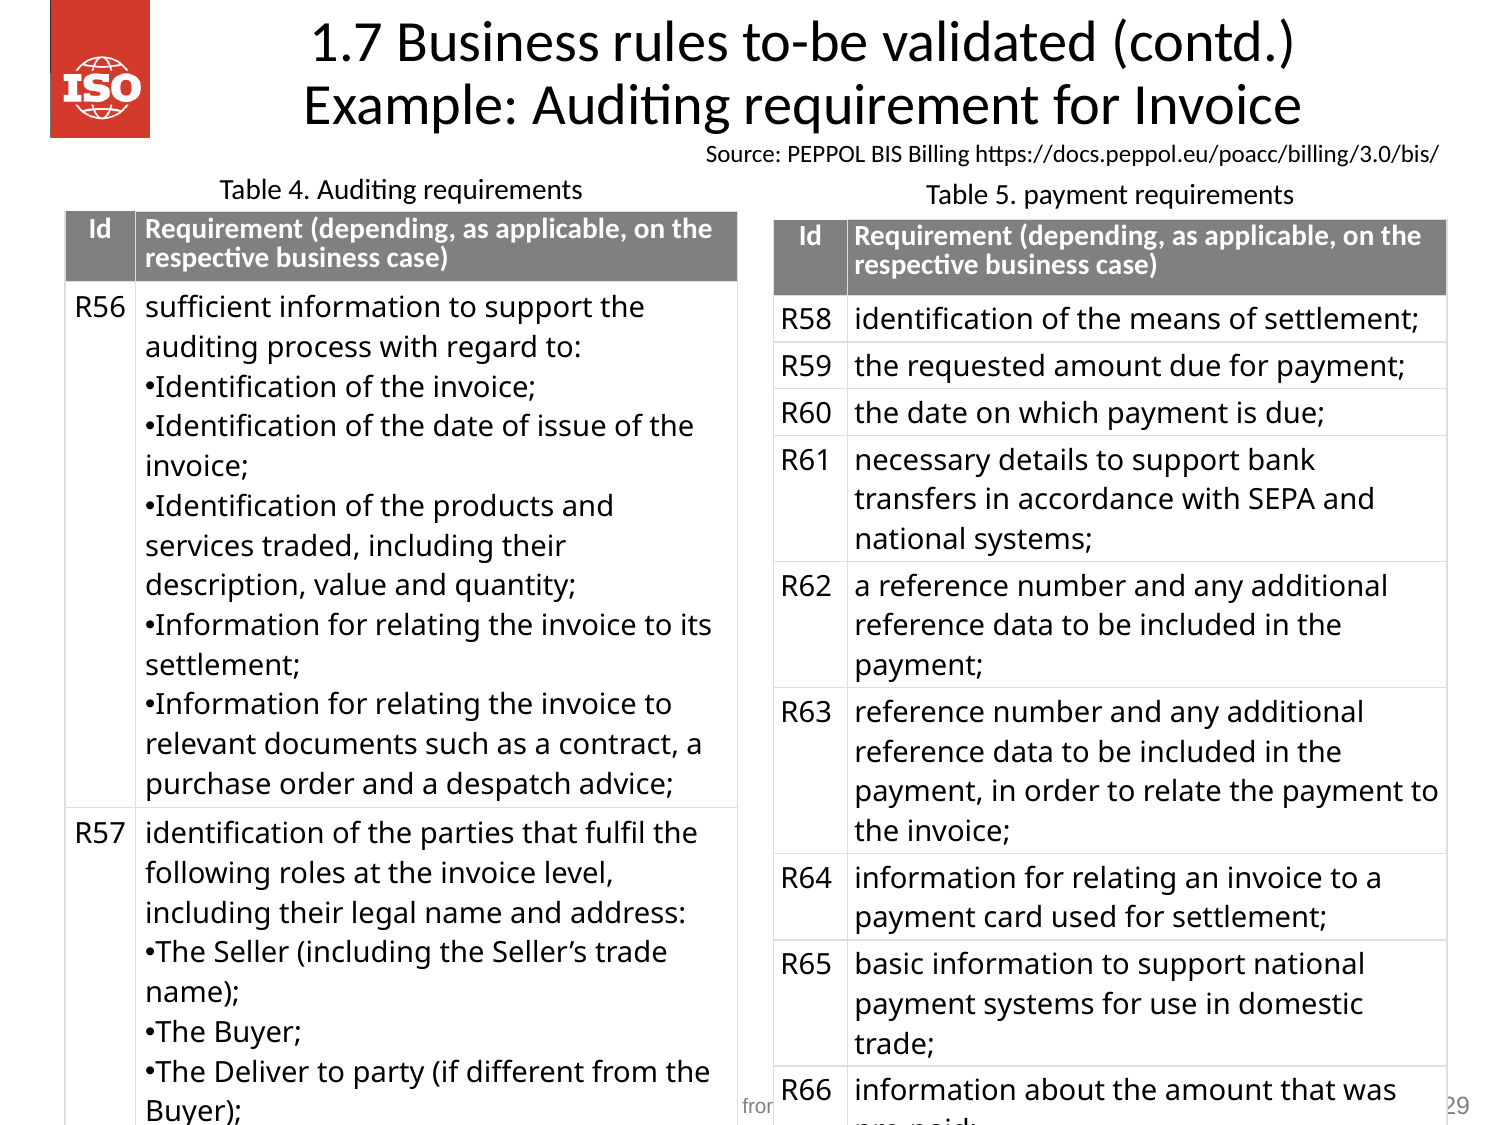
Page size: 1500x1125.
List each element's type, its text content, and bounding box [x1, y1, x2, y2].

table_cell R62 [774, 562, 847, 687]
table_cell identification of the parties that fulfil the following roles at the invoice level, including their legal name and address: The Seller (including the Seller’s trade name); The Buyer; The Deliver to party (if different from the Buyer); The Payee (if different from the Seller); The Tax representative of the Supplier; [136, 808, 737, 1125]
table_cell information for relating an invoice to a payment card used for settlement; [848, 854, 1446, 939]
table_cell information about the amount that was pre-paid; [848, 1067, 1446, 1125]
table_cell R63 [774, 688, 847, 853]
table_cell R59 [774, 343, 847, 388]
table_cell Requirement (depending, as applicable, on the respective business case) [136, 212, 737, 281]
table_header Table 4. Auditing requirements [65, 173, 738, 211]
table_cell Id [774, 220, 847, 295]
picture [50, 0, 150, 138]
table_cell the requested amount due for payment; [848, 343, 1446, 388]
table_cell R60 [774, 389, 847, 435]
table_cell R66 [774, 1067, 847, 1125]
table_cell basic information to support national payment systems for use in domestic trade; [848, 941, 1446, 1065]
table_cell R65 [774, 941, 847, 1065]
table_cell the date on which payment is due; [848, 389, 1446, 435]
table_cell R56 [66, 282, 135, 807]
table_header Table 5. payment requirements [774, 175, 1447, 220]
table_cell identification of the means of settlement; [848, 296, 1446, 341]
table_cell Requirement (depending, as applicable, on the respective business case) [848, 220, 1446, 295]
table_cell Id [66, 211, 135, 281]
table_cell reference number and any additional reference data to be included in the payment, in order to relate the payment to the invoice; [848, 688, 1446, 853]
table_cell R57 [66, 808, 135, 1125]
title 1.7 Business rules to-be validated (contd.) Example: Auditing requirement for Invoice [147, 44, 1459, 138]
table_cell necessary details to support bank transfers in accordance with SEPA and national systems; [848, 436, 1446, 561]
table_cell R61 [774, 436, 847, 561]
table_cell R64 [774, 854, 847, 939]
table_cell sufficient information to support the auditing process with regard to: Identification of the invoice; Identification of the date of issue of the invoice; Identification of the products and services traded, including their description, value and quantity; Information for relating the invoice to its settlement; Information for relating the invoice to relevant documents such as a contract, a purchase order and a despatch advice; [136, 282, 737, 807]
table_cell a reference number and any additional reference data to be included in the payment; [848, 562, 1446, 687]
text_box Source: PEPPOL BIS Billing https://docs.peppol.eu/poacc/billing/3.0/bis/ [691, 129, 1456, 175]
table_cell R58 [774, 296, 847, 341]
